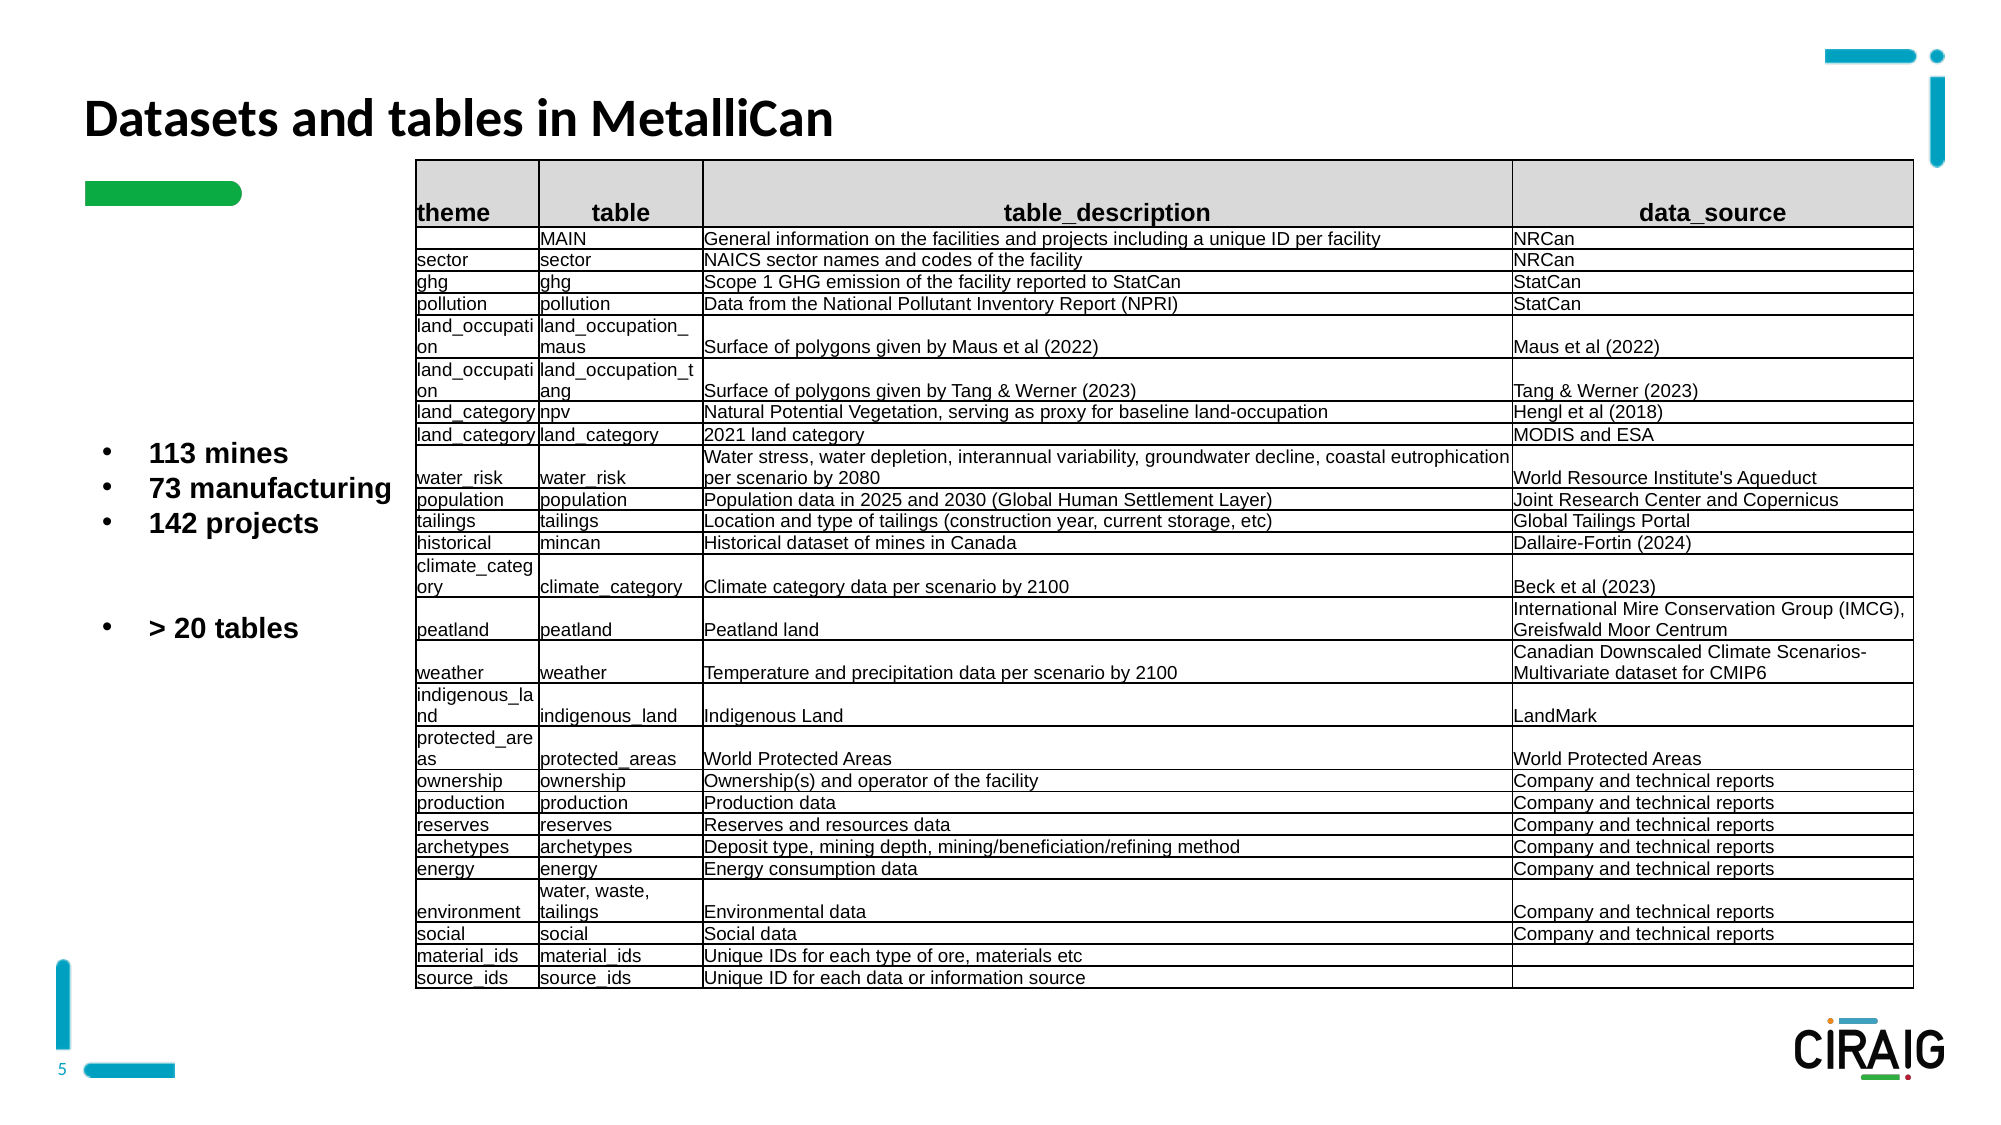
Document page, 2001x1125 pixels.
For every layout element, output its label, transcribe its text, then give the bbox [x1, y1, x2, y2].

table_cell social [540, 923, 702, 943]
table_cell General information on the facilities and projects including a unique ID per facility [704, 228, 1512, 248]
table_cell Population data in 2025 and 2030 (Global Human Settlement Layer) [704, 489, 1512, 509]
table_cell Surface of polygons given by Tang & Werner (2023) [704, 359, 1512, 400]
table_cell energy [540, 858, 702, 878]
table_cell land_category [417, 424, 538, 444]
table_cell weather [540, 641, 702, 682]
table_cell land_occupation [417, 359, 538, 400]
table_cell LandMark [1513, 684, 1913, 725]
table_cell production [540, 792, 702, 812]
table_cell Unique ID for each data or information source [704, 967, 1512, 987]
table_cell reserves [540, 814, 702, 834]
table_cell [1513, 945, 1913, 965]
picture [1795, 1018, 1944, 1080]
table_cell material_ids [540, 945, 702, 965]
table_cell Unique IDs for each type of ore, materials etc [704, 945, 1512, 965]
table_cell tailings [417, 511, 538, 531]
table_cell World Resource Institute's Aqueduct [1513, 446, 1913, 487]
table_cell water_risk [540, 446, 702, 487]
table_cell Dallaire-Fortin (2024) [1513, 533, 1913, 553]
table_cell source_ids [417, 967, 538, 987]
picture [1825, 49, 1945, 168]
table_cell protected_areas [417, 727, 538, 769]
table_cell Location and type of tailings (construction year, current storage, etc) [704, 511, 1512, 531]
table_cell Company and technical reports [1513, 770, 1913, 791]
text_box 113 mines 73 manufacturing 142 projects > 20 tables [87, 426, 408, 652]
table_header data_source [1513, 161, 1913, 226]
table_cell Production data [704, 792, 1512, 812]
table_cell Company and technical reports [1513, 858, 1913, 878]
table_cell mincan [540, 533, 702, 553]
table_cell Company and technical reports [1513, 814, 1913, 834]
table_cell Company and technical reports [1513, 880, 1913, 921]
table_header theme [417, 161, 538, 226]
table_cell archetypes [417, 836, 538, 856]
table_cell StatCan [1513, 272, 1913, 292]
table_cell climate_category [417, 555, 538, 596]
table_cell ownership [417, 770, 538, 791]
table_cell Company and technical reports [1513, 923, 1913, 943]
table_cell Indigenous Land [704, 684, 1512, 725]
table_cell environment [417, 880, 538, 921]
table_cell sector [417, 250, 538, 270]
table_cell land_occupation_tang [540, 359, 702, 400]
table_cell [1513, 967, 1913, 987]
table_cell ghg [540, 272, 702, 292]
table_cell land_category [540, 424, 702, 444]
picture [85, 181, 242, 206]
table_cell Environmental data [704, 880, 1512, 921]
table_cell source_ids [540, 967, 702, 987]
table_cell Surface of polygons given by Maus et al (2022) [704, 316, 1512, 357]
table_cell MODIS and ESA [1513, 424, 1913, 444]
table_cell Global Tailings Portal [1513, 511, 1913, 531]
table_cell Joint Research Center and Copernicus [1513, 489, 1913, 509]
table_cell Beck et al (2023) [1513, 555, 1913, 596]
table_cell population [540, 489, 702, 509]
table_cell International Mire Conservation Group (IMCG), Greisfwald Moor Centrum [1513, 598, 1913, 639]
table_cell Reserves and resources data [704, 814, 1512, 834]
table_cell tailings [540, 511, 702, 531]
table_cell water_risk [417, 446, 538, 487]
table_cell Scope 1 GHG emission of the facility reported to StatCan [704, 272, 1512, 292]
table_cell sector [540, 250, 702, 270]
table_cell Company and technical reports [1513, 836, 1913, 856]
table_cell social [417, 923, 538, 943]
table_cell pollution [417, 294, 538, 314]
table_cell Water stress, water depletion, interannual variability, groundwater decline, coastal eutrophication per scenario by 2080 [704, 446, 1512, 487]
table_cell Deposit type, mining depth, mining/beneficiation/refining method [704, 836, 1512, 856]
table_cell Hengl et al (2018) [1513, 402, 1913, 422]
slide_number 5 [28, 1061, 96, 1075]
table_cell ghg [417, 272, 538, 292]
table_cell land_occupation [417, 316, 538, 357]
table_cell material_ids [417, 945, 538, 965]
table_cell StatCan [1513, 294, 1913, 314]
table_header table_description [704, 161, 1512, 226]
title Datasets and tables in MetalliCan [84, 48, 1792, 155]
table_cell Maus et al (2022) [1513, 316, 1913, 357]
table_cell NAICS sector names and codes of the facility [704, 250, 1512, 270]
table_cell pollution [540, 294, 702, 314]
table_cell peatland [540, 598, 702, 639]
table_cell protected_areas [540, 727, 702, 769]
picture [56, 959, 175, 1078]
table_cell energy [417, 858, 538, 878]
table_cell Social data [704, 923, 1512, 943]
table_cell land_category [417, 402, 538, 422]
table_header table [540, 161, 702, 226]
table_cell Peatland land [704, 598, 1512, 639]
table_cell weather [417, 641, 538, 682]
table_cell Climate category data per scenario by 2100 [704, 555, 1512, 596]
table_cell climate_category [540, 555, 702, 596]
table_cell Tang & Werner (2023) [1513, 359, 1913, 400]
table_cell water, waste, tailings [540, 880, 702, 921]
table_cell MAIN [540, 228, 702, 248]
table_cell World Protected Areas [704, 727, 1512, 769]
table_cell Historical dataset of mines in Canada [704, 533, 1512, 553]
table_cell Canadian Downscaled Climate Scenarios-Multivariate dataset for CMIP6 [1513, 641, 1913, 682]
table_cell historical [417, 533, 538, 553]
table_cell indigenous_land [540, 684, 702, 725]
table_cell indigenous_land [417, 684, 538, 725]
table_cell 2021 land category [704, 424, 1512, 444]
table_cell ownership [540, 770, 702, 791]
table_cell population [417, 489, 538, 509]
table_cell npv [540, 402, 702, 422]
table_cell land_occupation_maus [540, 316, 702, 357]
table_cell NRCan [1513, 250, 1913, 270]
table_cell Company and technical reports [1513, 792, 1913, 812]
table_cell World Protected Areas [1513, 727, 1913, 769]
table_cell peatland [417, 598, 538, 639]
table_cell archetypes [540, 836, 702, 856]
table_cell reserves [417, 814, 538, 834]
table_cell [417, 228, 538, 248]
table_cell NRCan [1513, 228, 1913, 248]
table_cell Energy consumption data [704, 858, 1512, 878]
table_cell Temperature and precipitation data per scenario by 2100 [704, 641, 1512, 682]
table_cell Ownership(s) and operator of the facility [704, 770, 1512, 791]
table_cell Data from the National Pollutant Inventory Report (NPRI) [704, 294, 1512, 314]
table_cell Natural Potential Vegetation, serving as proxy for baseline land-occupation [704, 402, 1512, 422]
table_cell production [417, 792, 538, 812]
